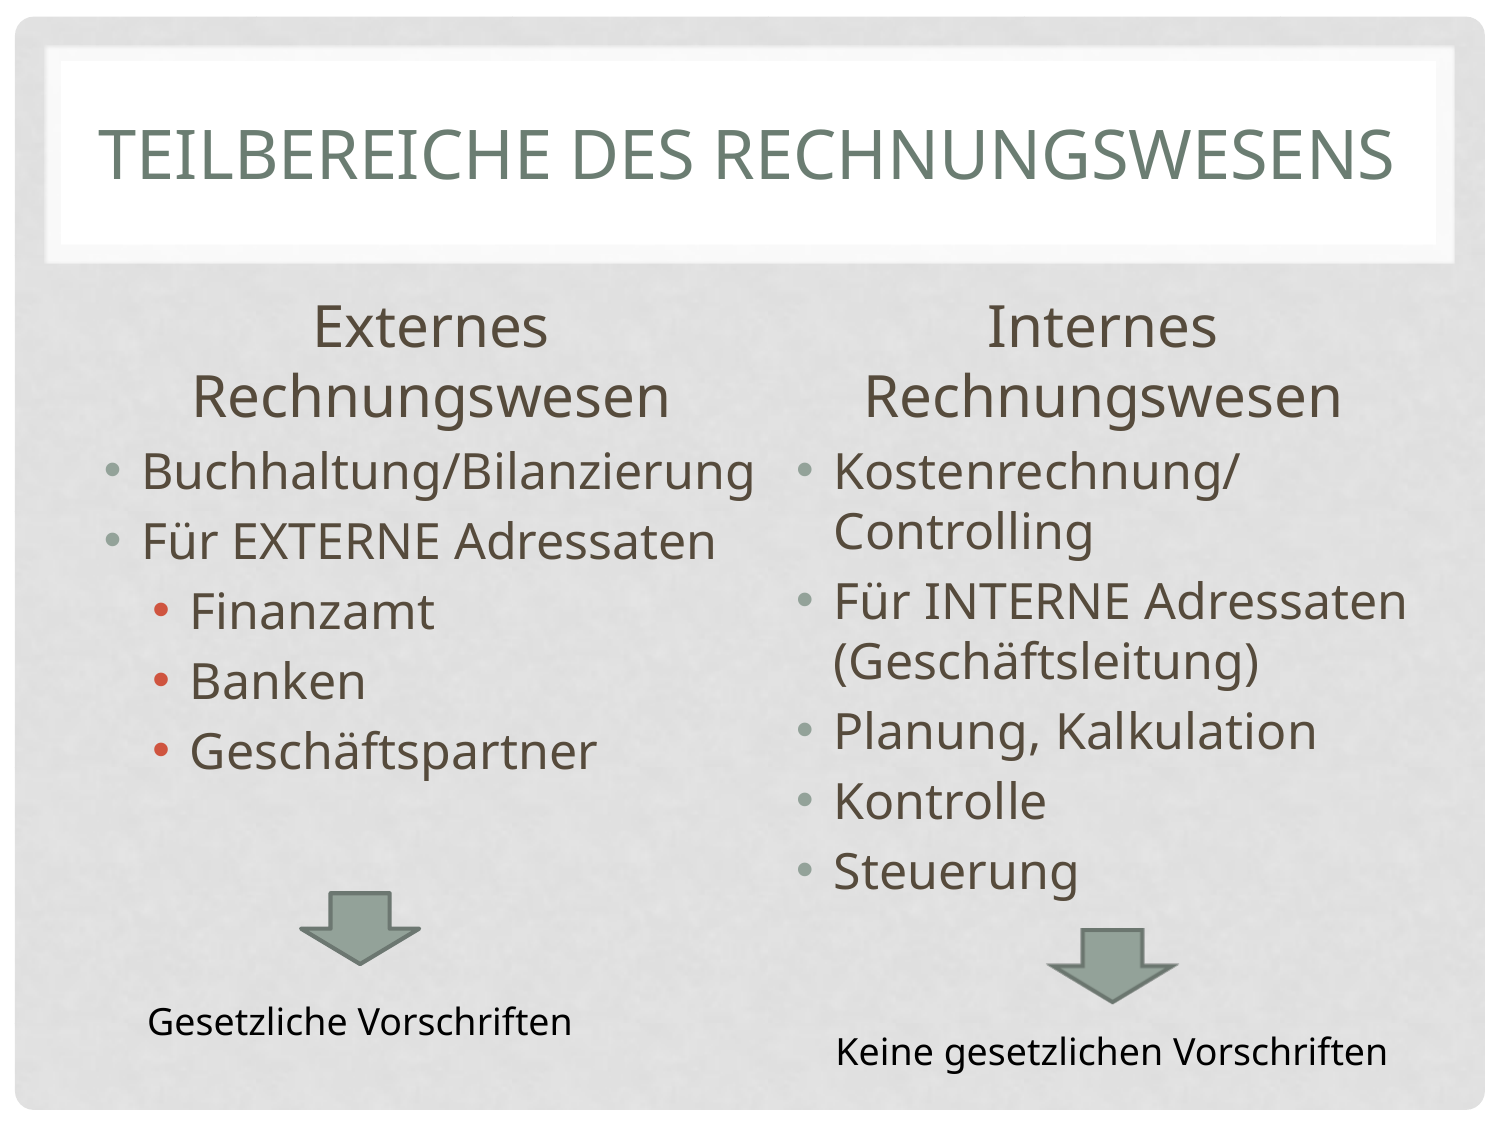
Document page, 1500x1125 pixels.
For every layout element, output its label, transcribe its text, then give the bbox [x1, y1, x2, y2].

list Externes Rechnungswesen Buchhaltung/Bilanzierung Für EXTERNE Adressaten Finanzamt Banken Geschäftspartner [69, 281, 762, 1005]
list Internes Rechnungswesen Kostenrechnung/Controlling Für INTERNE Adressaten (Geschäftsleitung) Planung, Kalkulation Kontrolle Steuerung [762, 281, 1425, 1083]
title Teilbereiche des Rechnungswesens [69, 66, 1425, 238]
text_box Gesetzliche Vorschriften [100, 990, 621, 1051]
text_box Keine gesetzlichen Vorschriften [805, 1020, 1420, 1081]
text_box [299, 891, 422, 966]
picture [1045, 928, 1180, 1005]
